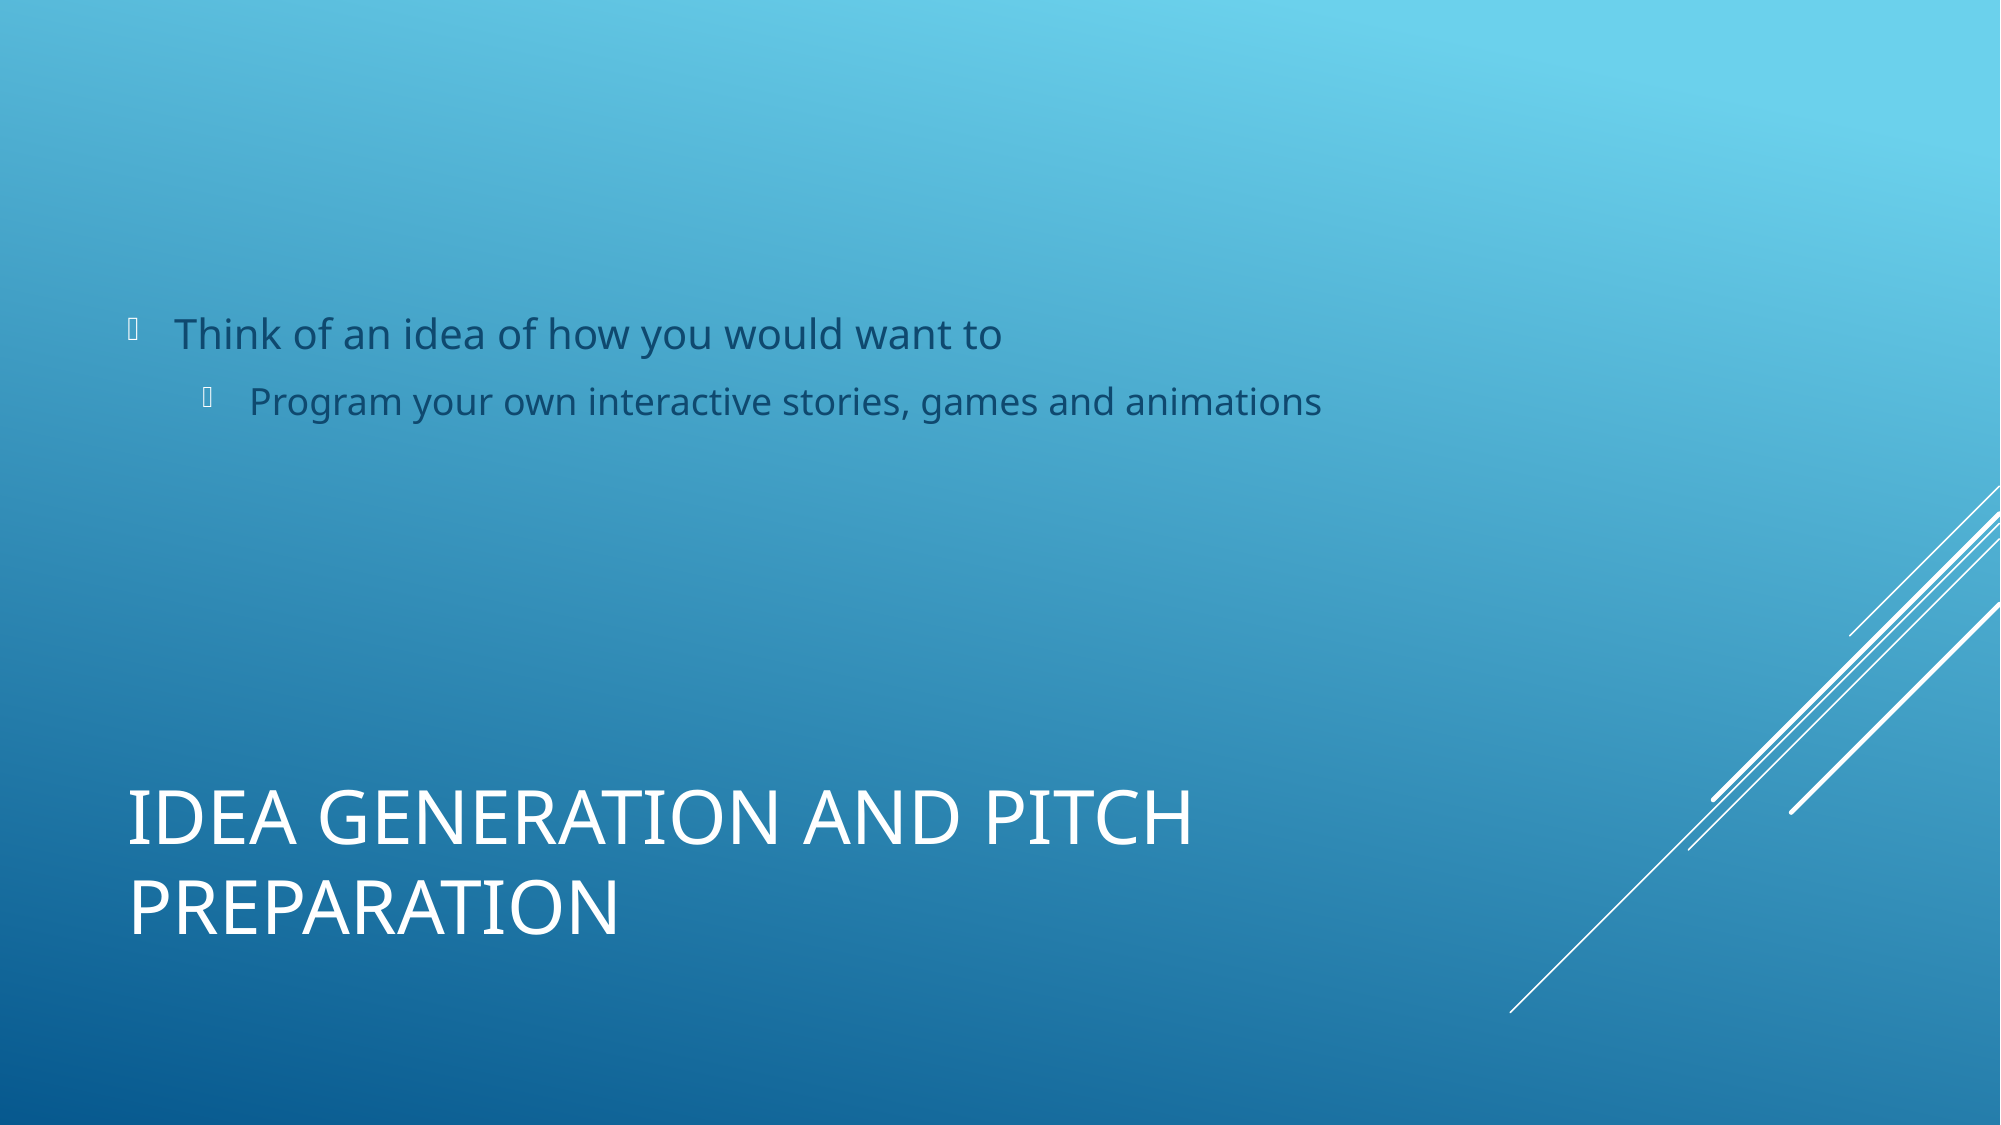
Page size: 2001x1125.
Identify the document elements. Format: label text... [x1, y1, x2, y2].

title Idea Generation and Pitch preparation [112, 736, 1513, 984]
list Think of an idea of how you would want to Program your own interactive stories, games and animations [112, 112, 1513, 706]
